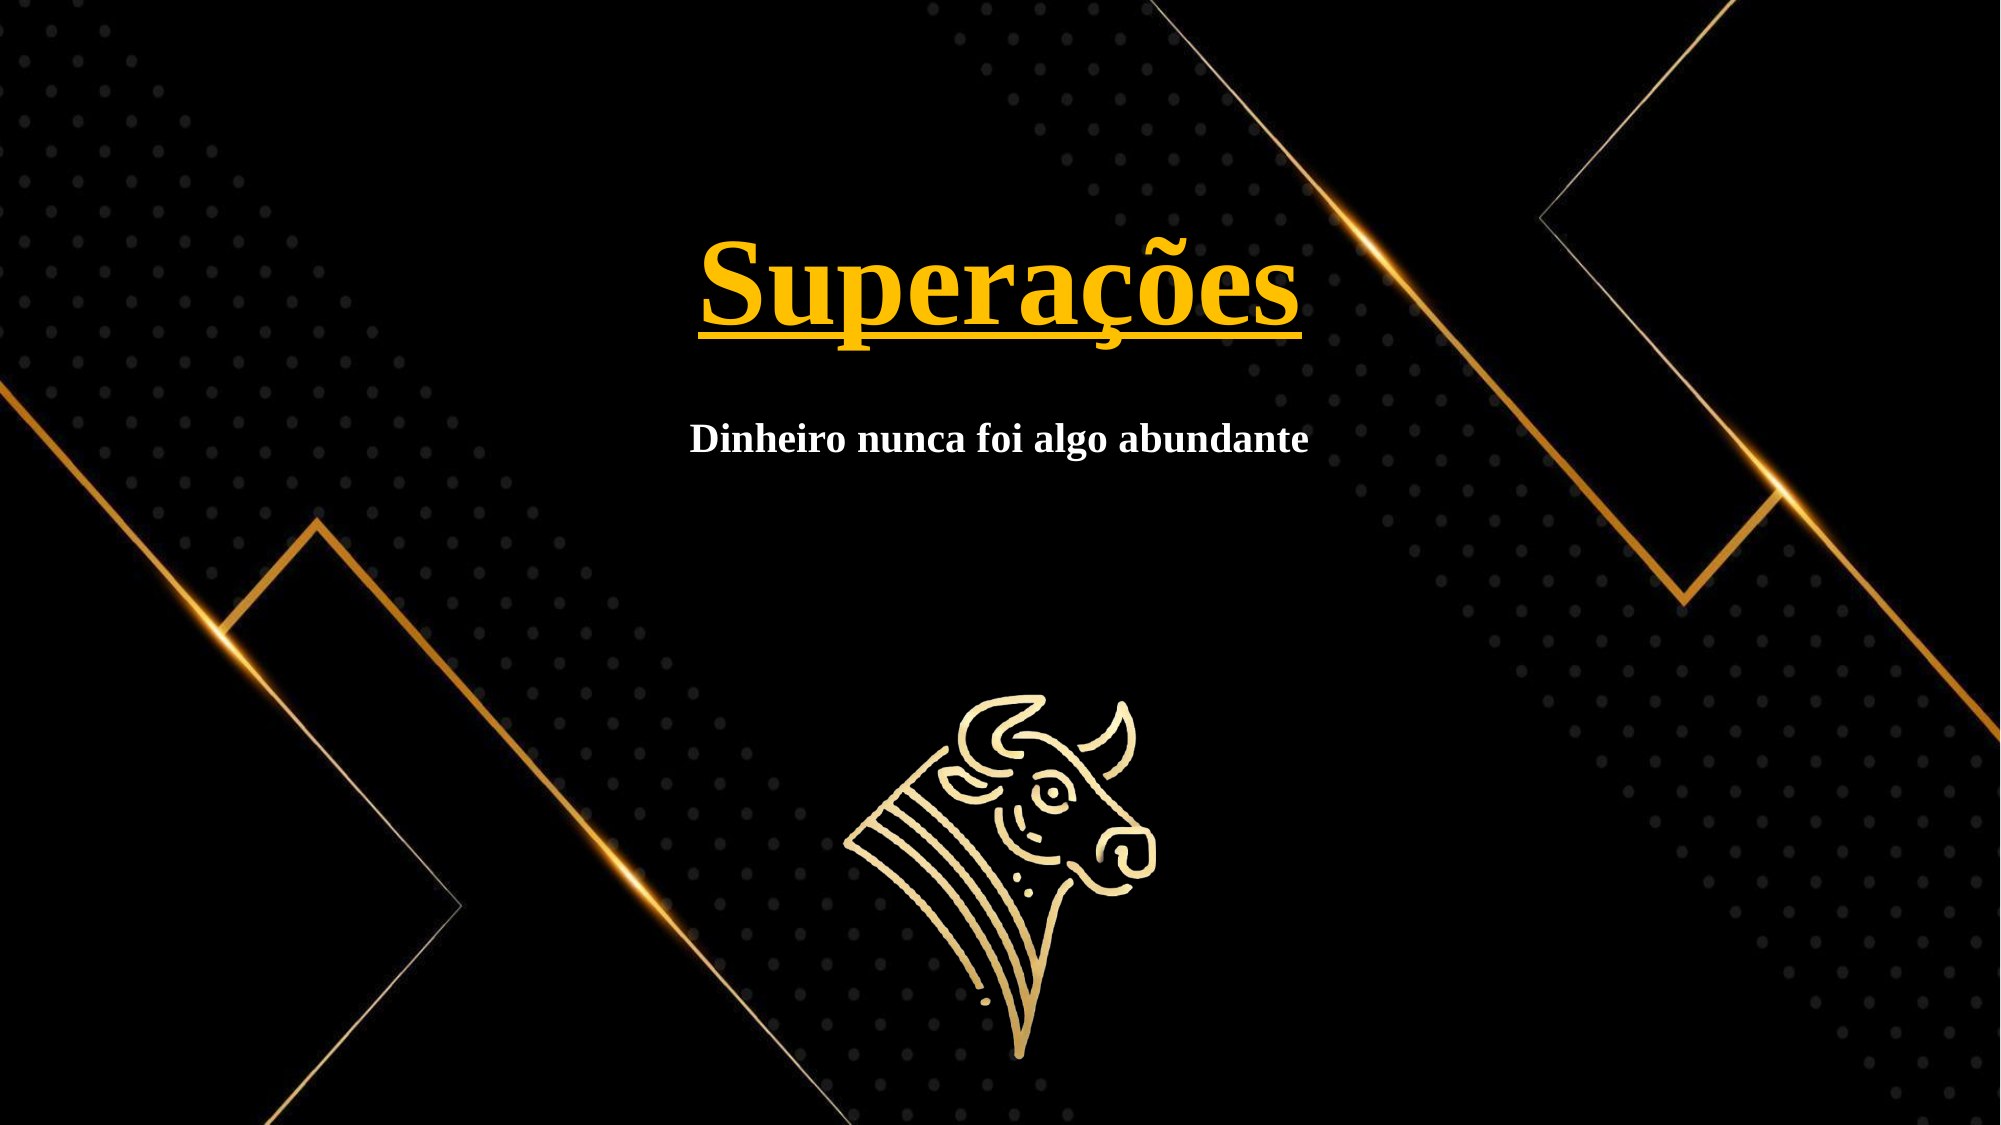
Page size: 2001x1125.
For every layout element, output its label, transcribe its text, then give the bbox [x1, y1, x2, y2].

text_box Dinheiro nunca foi algo abundante [644, 403, 1355, 469]
picture [0, 0, 2001, 1125]
subtitle Superações [645, 209, 1355, 365]
